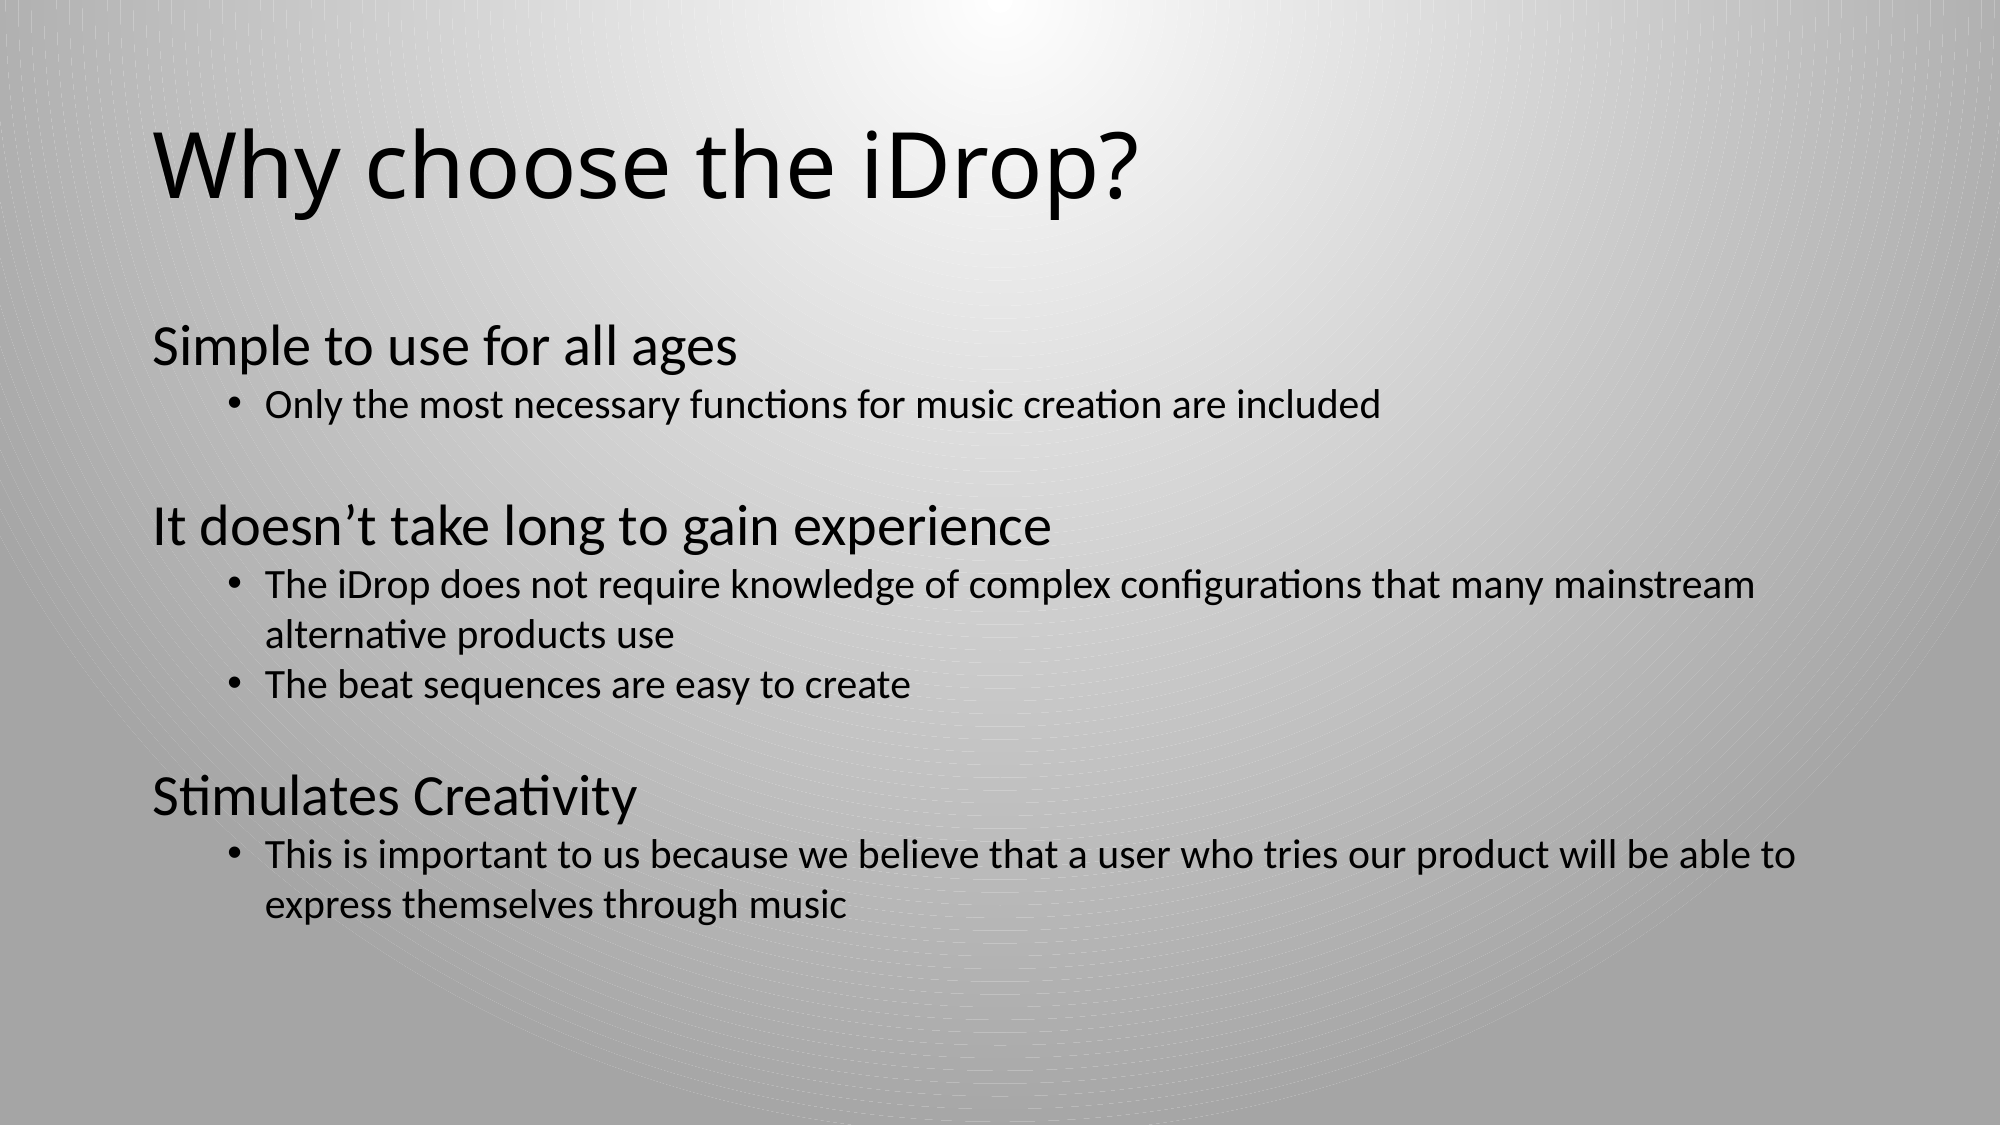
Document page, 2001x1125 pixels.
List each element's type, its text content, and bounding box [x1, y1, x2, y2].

title Why choose the iDrop? [137, 59, 1863, 278]
list Simple to use for all ages Only the most necessary functions for music creation are included It doesn’t take long to gain experience The iDrop does not require knowledge of complex configurations that many mainstream alternative products use The beat sequences are easy to create Stimulates Creativity This is important to us because we believe that a user who tries our product will be able to express themselves through music [137, 299, 1863, 1024]
